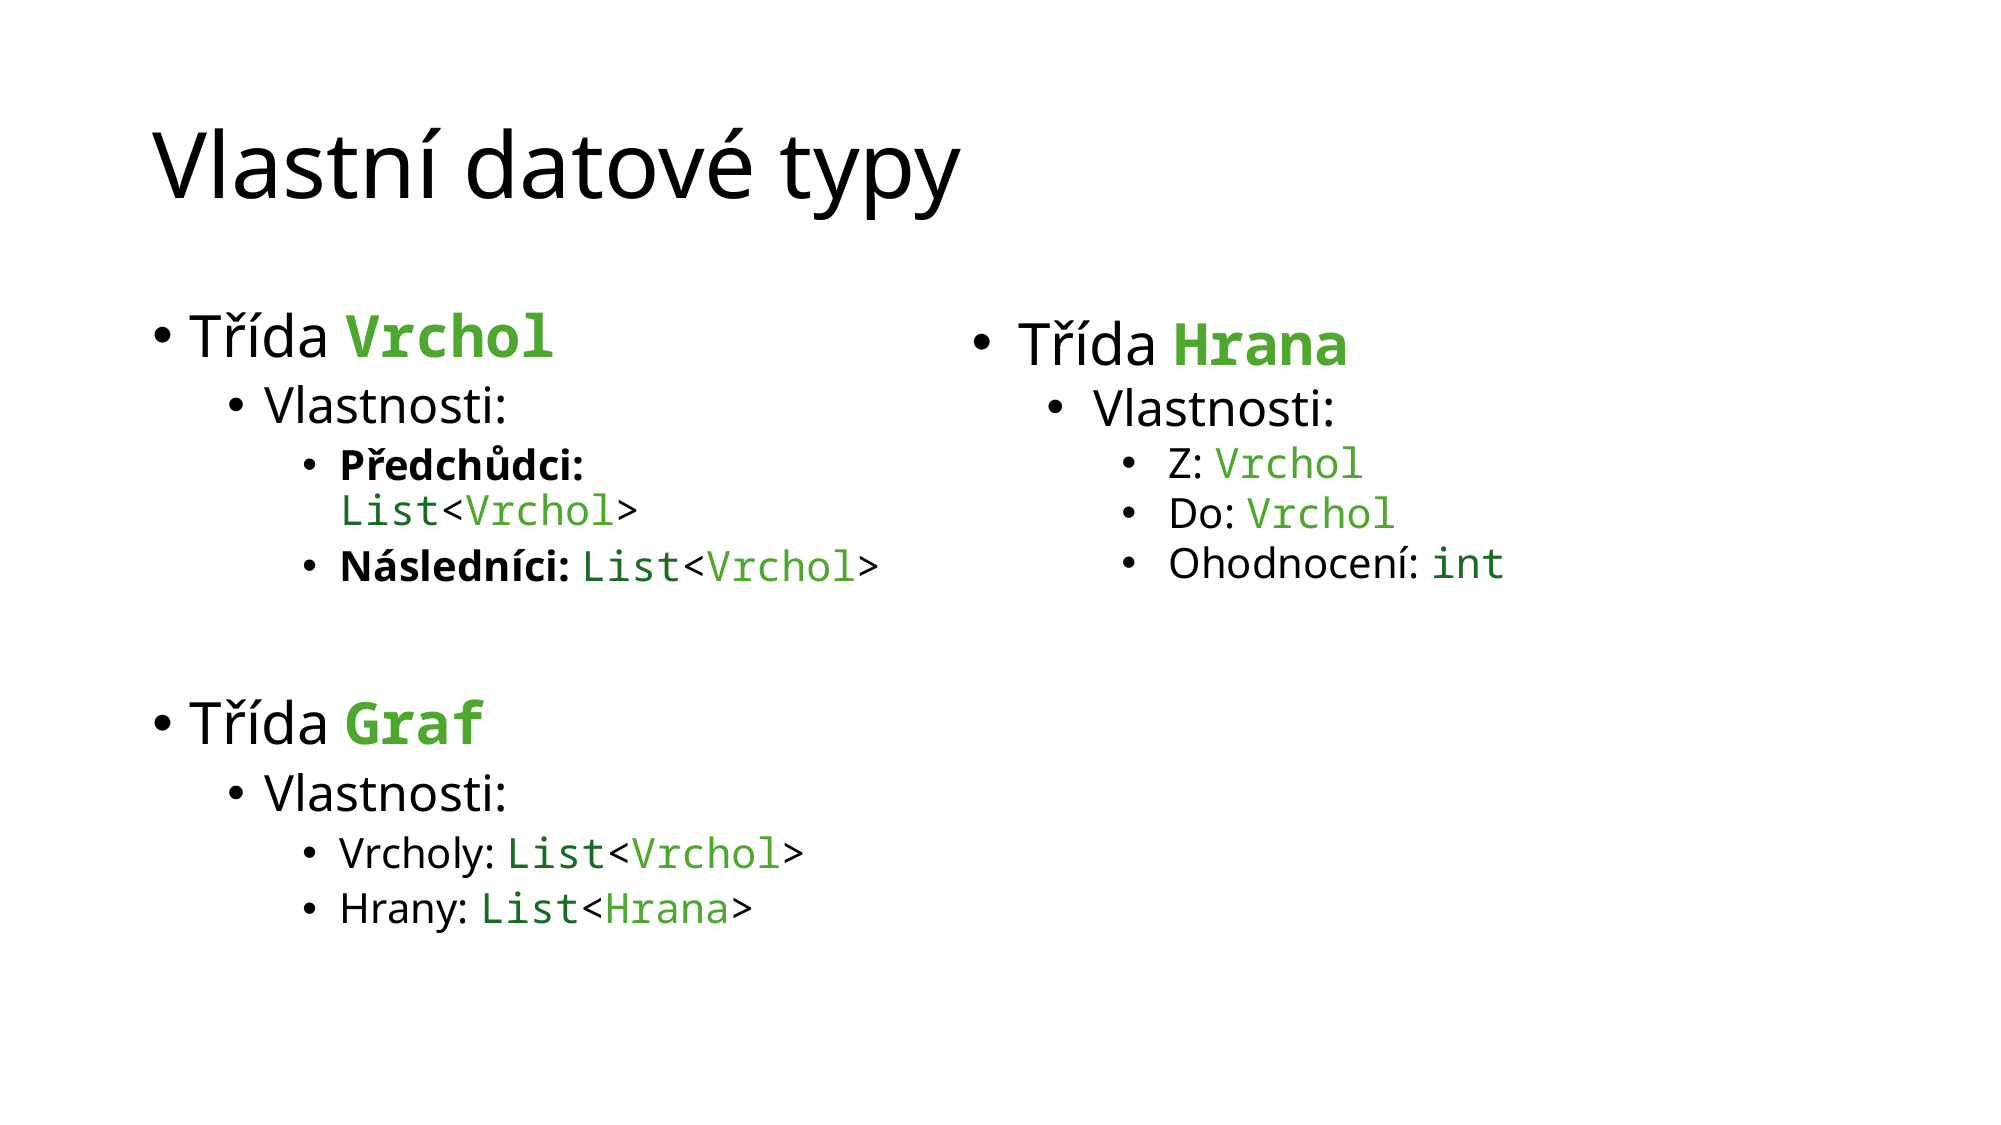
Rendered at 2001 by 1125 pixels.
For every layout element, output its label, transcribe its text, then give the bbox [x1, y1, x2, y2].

list Třída Vrchol Vlastnosti: Předchůdci: List<Vrchol> Následníci: List<Vrchol> Třída Graf Vlastnosti: Vrcholy: List<Vrchol> Hrany: List<Hrana> [137, 299, 899, 1014]
text_box Třída Hrana Vlastnosti: Z: Vrchol Do: Vrchol Ohodnocení: int [956, 299, 1957, 595]
title Vlastní datové typy [137, 59, 1863, 278]
